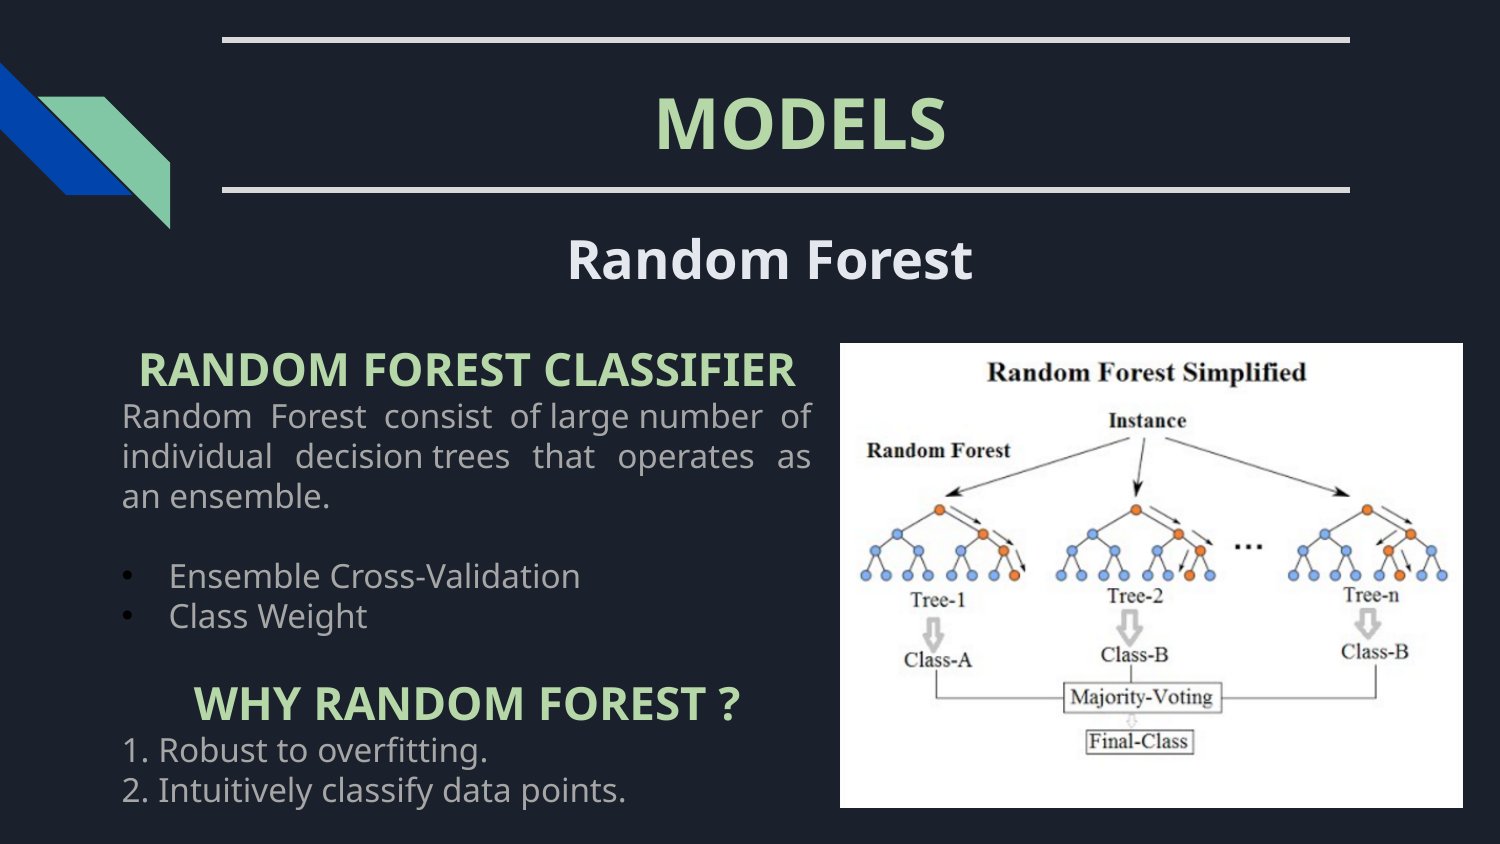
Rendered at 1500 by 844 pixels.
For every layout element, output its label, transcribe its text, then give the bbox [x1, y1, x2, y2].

title MODELS [151, 63, 1450, 212]
picture [840, 343, 1463, 808]
list Random Forest [167, 210, 1387, 309]
text_box RANDOM FOREST CLASSIFIER Random Forest consist of large number of individual decision trees that operates as an ensemble. Ensemble Cross-Validation Class Weight WHY RANDOM FOREST ? 1. Robust to overfitting. 2. Intuitively classify data points. [106, 332, 828, 817]
